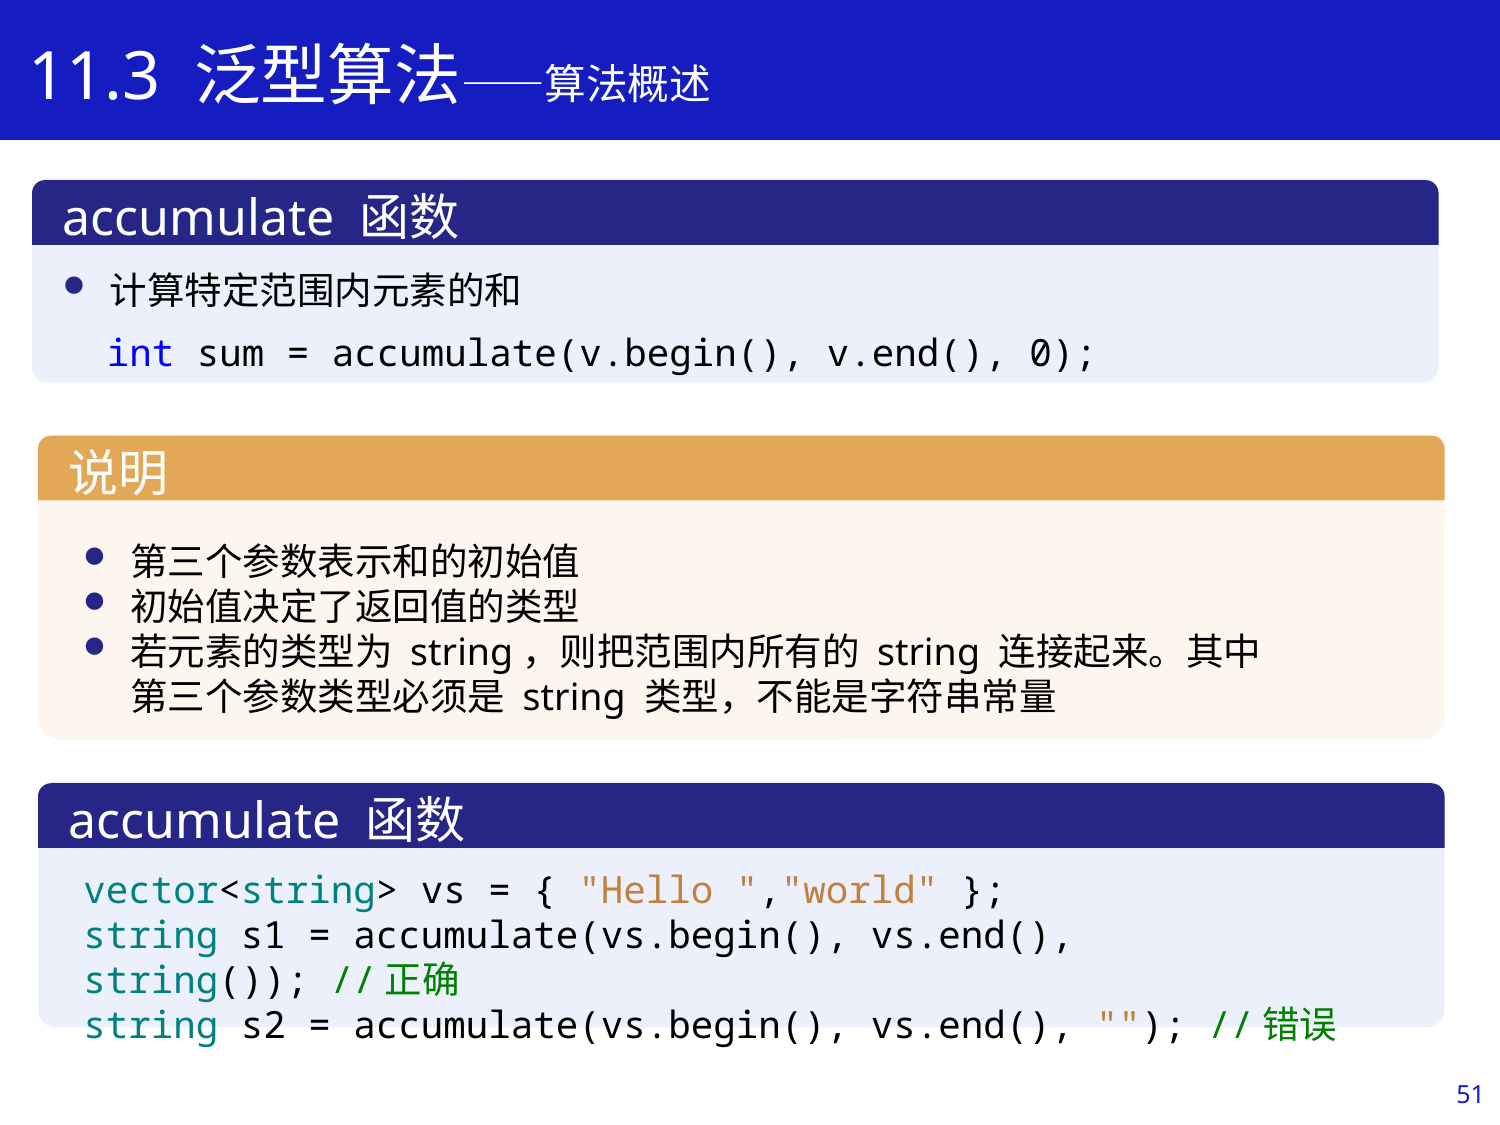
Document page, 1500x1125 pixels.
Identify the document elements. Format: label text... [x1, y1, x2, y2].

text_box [37, 781, 1445, 1028]
slide_number 51 [1162, 1065, 1500, 1125]
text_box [37, 433, 1445, 740]
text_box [31, 178, 1439, 383]
text_box vector<string> vs = { "Hello ","world" }; string s1 = accumulate(vs.begin(), vs.end(), string()); //正确 string s2 = accumulate(vs.begin(), vs.end(), ""); //错误 [68, 1028, 1374, 1054]
text_box 11.3 泛型算法——算法概述 [13, 25, 1130, 121]
